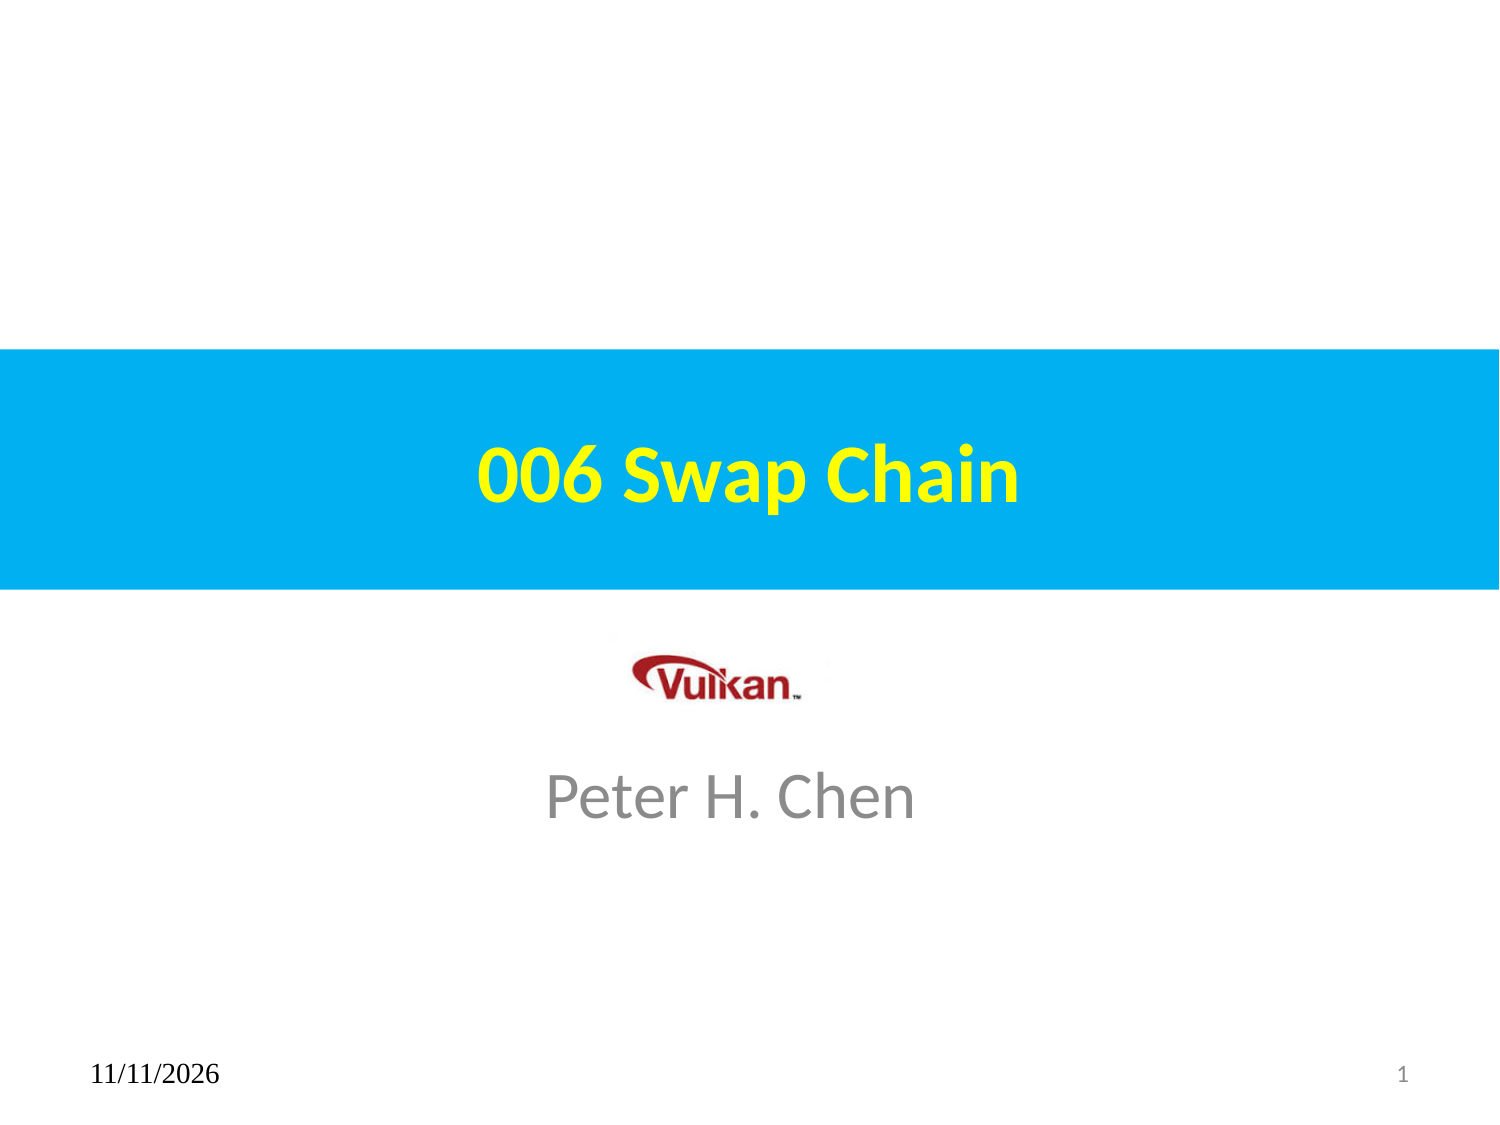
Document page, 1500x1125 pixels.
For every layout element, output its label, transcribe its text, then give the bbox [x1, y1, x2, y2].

picture [584, 607, 849, 748]
title 006 Swap Chain [0, 349, 1499, 590]
slide_number 1 [1074, 1042, 1424, 1102]
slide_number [75, 1042, 424, 1102]
subtitle Peter H. Chen [206, 751, 1256, 865]
